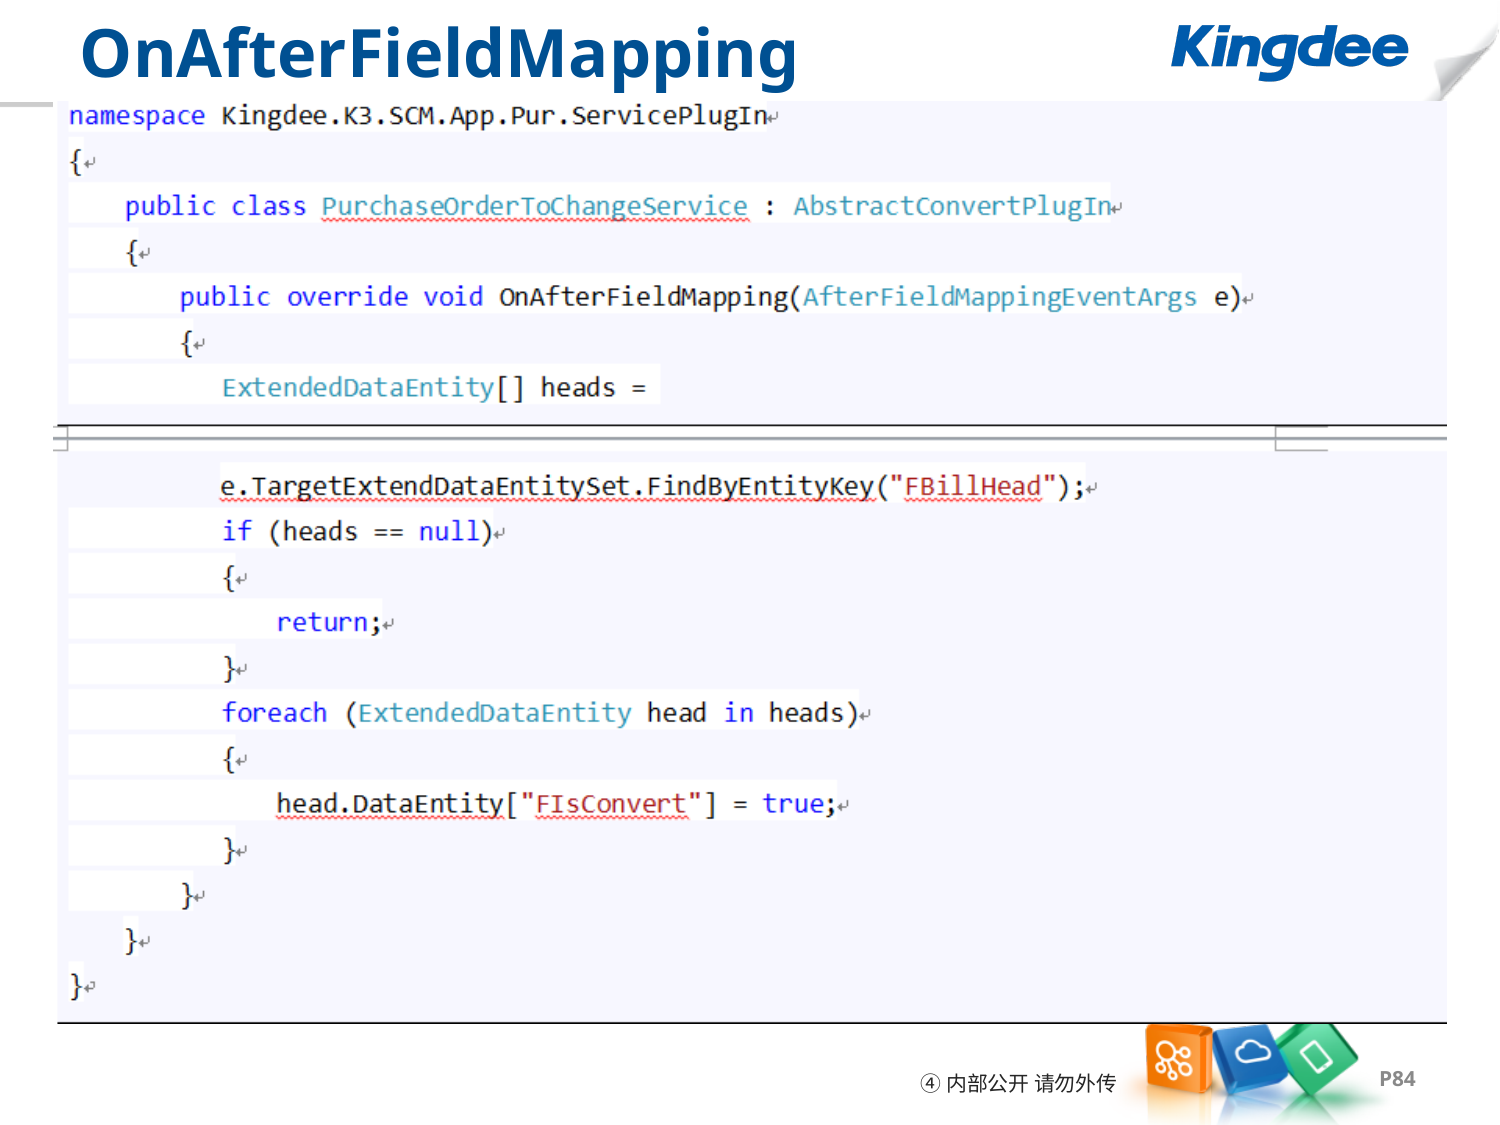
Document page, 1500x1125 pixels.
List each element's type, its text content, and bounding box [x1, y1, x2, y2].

title OnAfterFieldMapping [64, 0, 1164, 99]
picture [0, 1, 1500, 1125]
